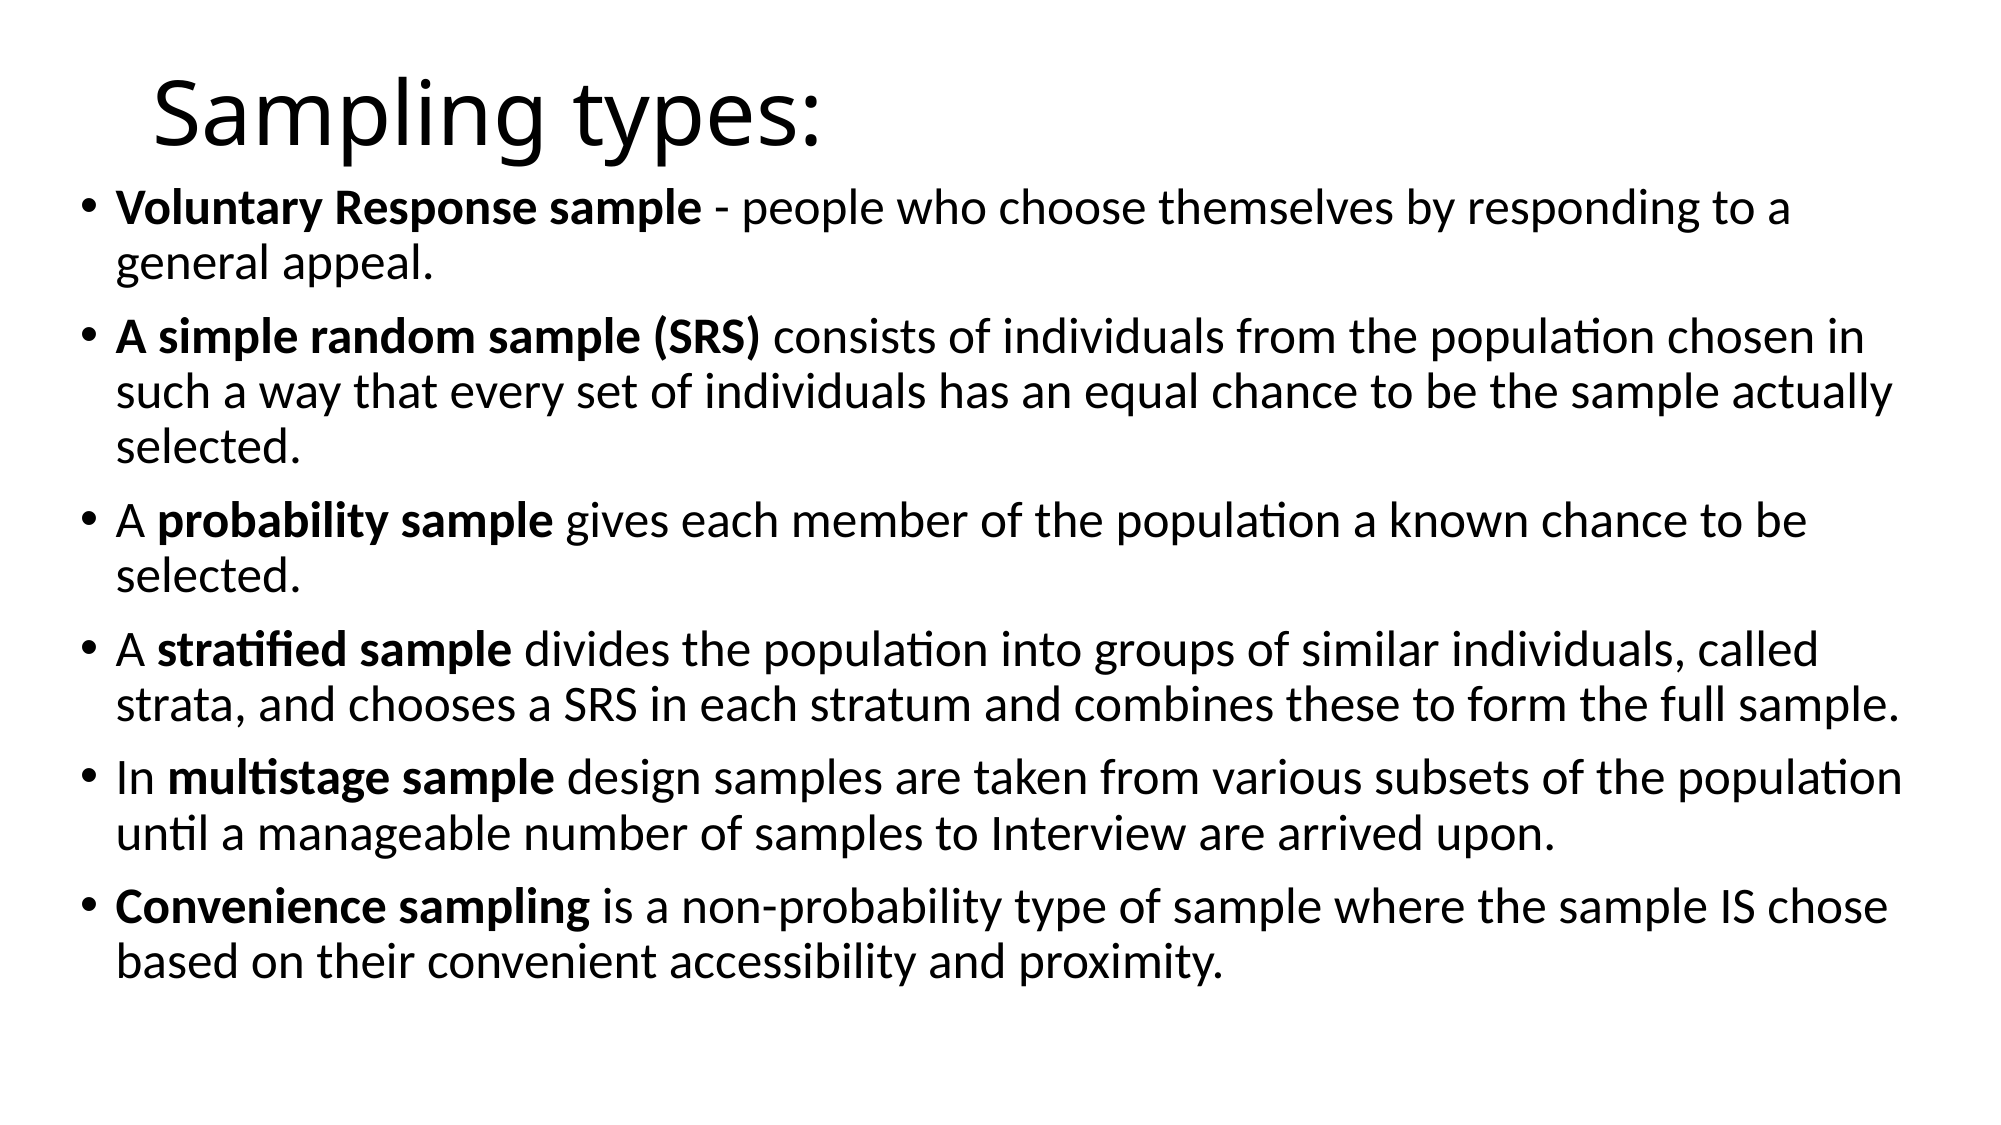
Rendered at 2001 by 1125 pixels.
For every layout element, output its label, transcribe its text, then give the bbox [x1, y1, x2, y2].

list Voluntary Response sample - people who choose themselves by responding to a general appeal. A simple random sample (SRS) consists of individuals from the population chosen in such a way that every set of individuals has an equal chance to be the sample actually selected. A probability sample gives each member of the population a known chance to be selected. A stratified sample divides the population into groups of similar individuals, called strata, and chooses a SRS in each stratum and combines these to form the full sample. In multistage sample design samples are taken from various subsets of the population until a manageable number of samples to Interview are arrived upon. Convenience sampling is a non-probability type of sample where the sample IS chose based on their convenient accessibility and proximity. [65, 172, 1935, 1058]
title Sampling types: [137, 59, 1863, 172]
